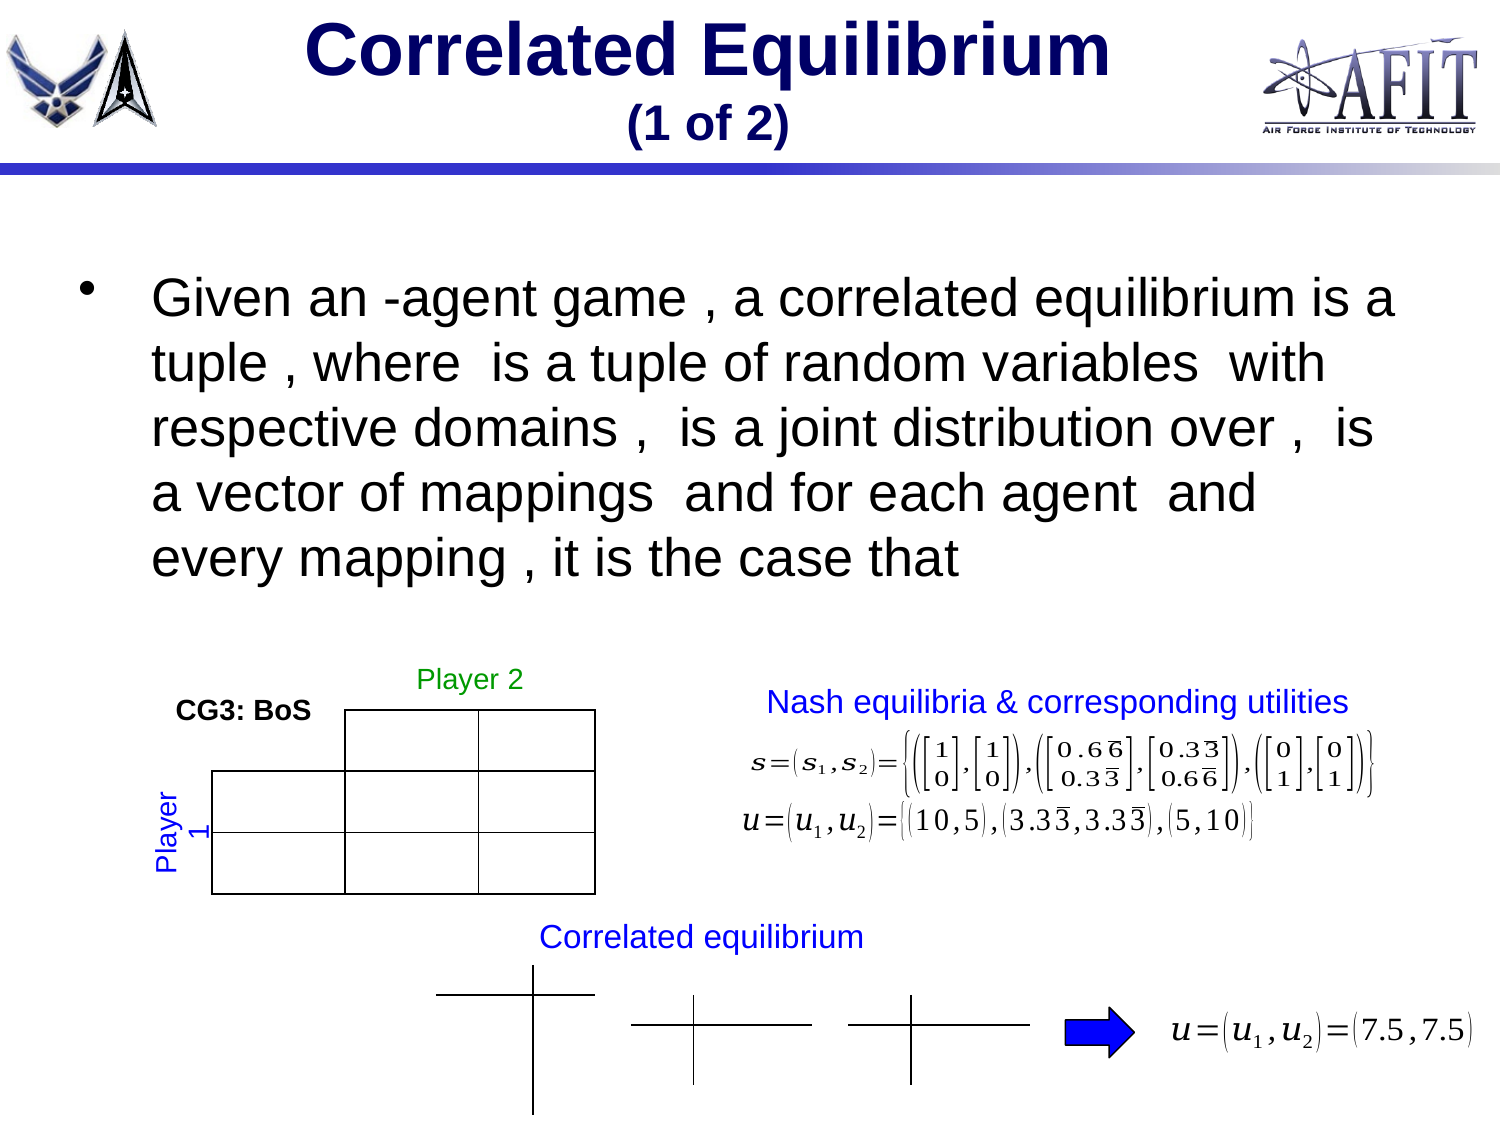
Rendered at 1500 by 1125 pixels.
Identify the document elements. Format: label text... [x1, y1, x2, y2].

picture [6, 29, 156, 128]
title Correlated Equilibrium (1 of 2) [156, 0, 1261, 169]
text_box Nash equilibria & corresponding utilities [751, 672, 1366, 728]
text_box Correlated equilibrium [524, 907, 880, 963]
text_box [1065, 1007, 1135, 1058]
